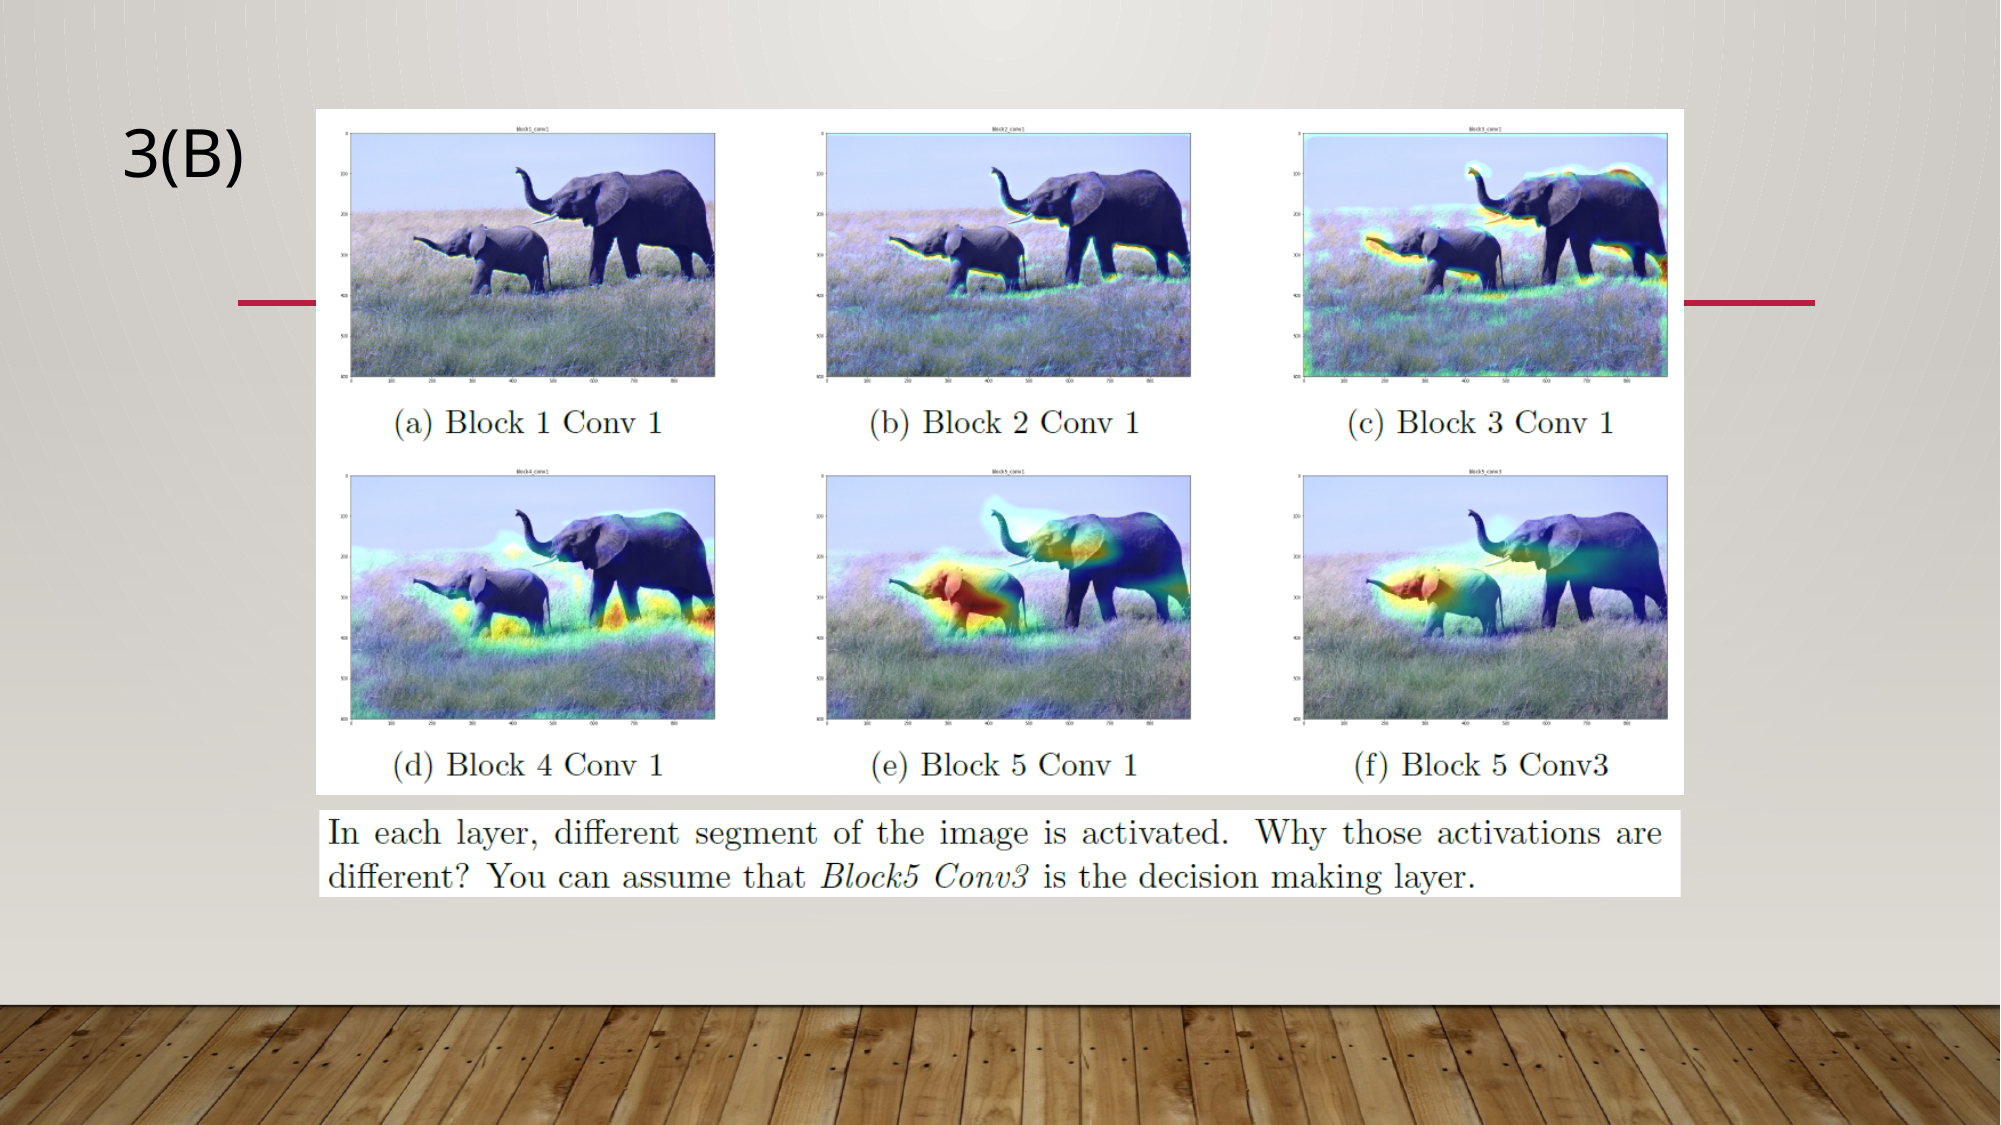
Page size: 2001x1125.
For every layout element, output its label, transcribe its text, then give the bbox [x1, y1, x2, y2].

title 3(b) [107, 112, 316, 285]
picture [316, 109, 1684, 795]
picture [0, 1005, 2000, 1125]
picture [319, 810, 1681, 897]
